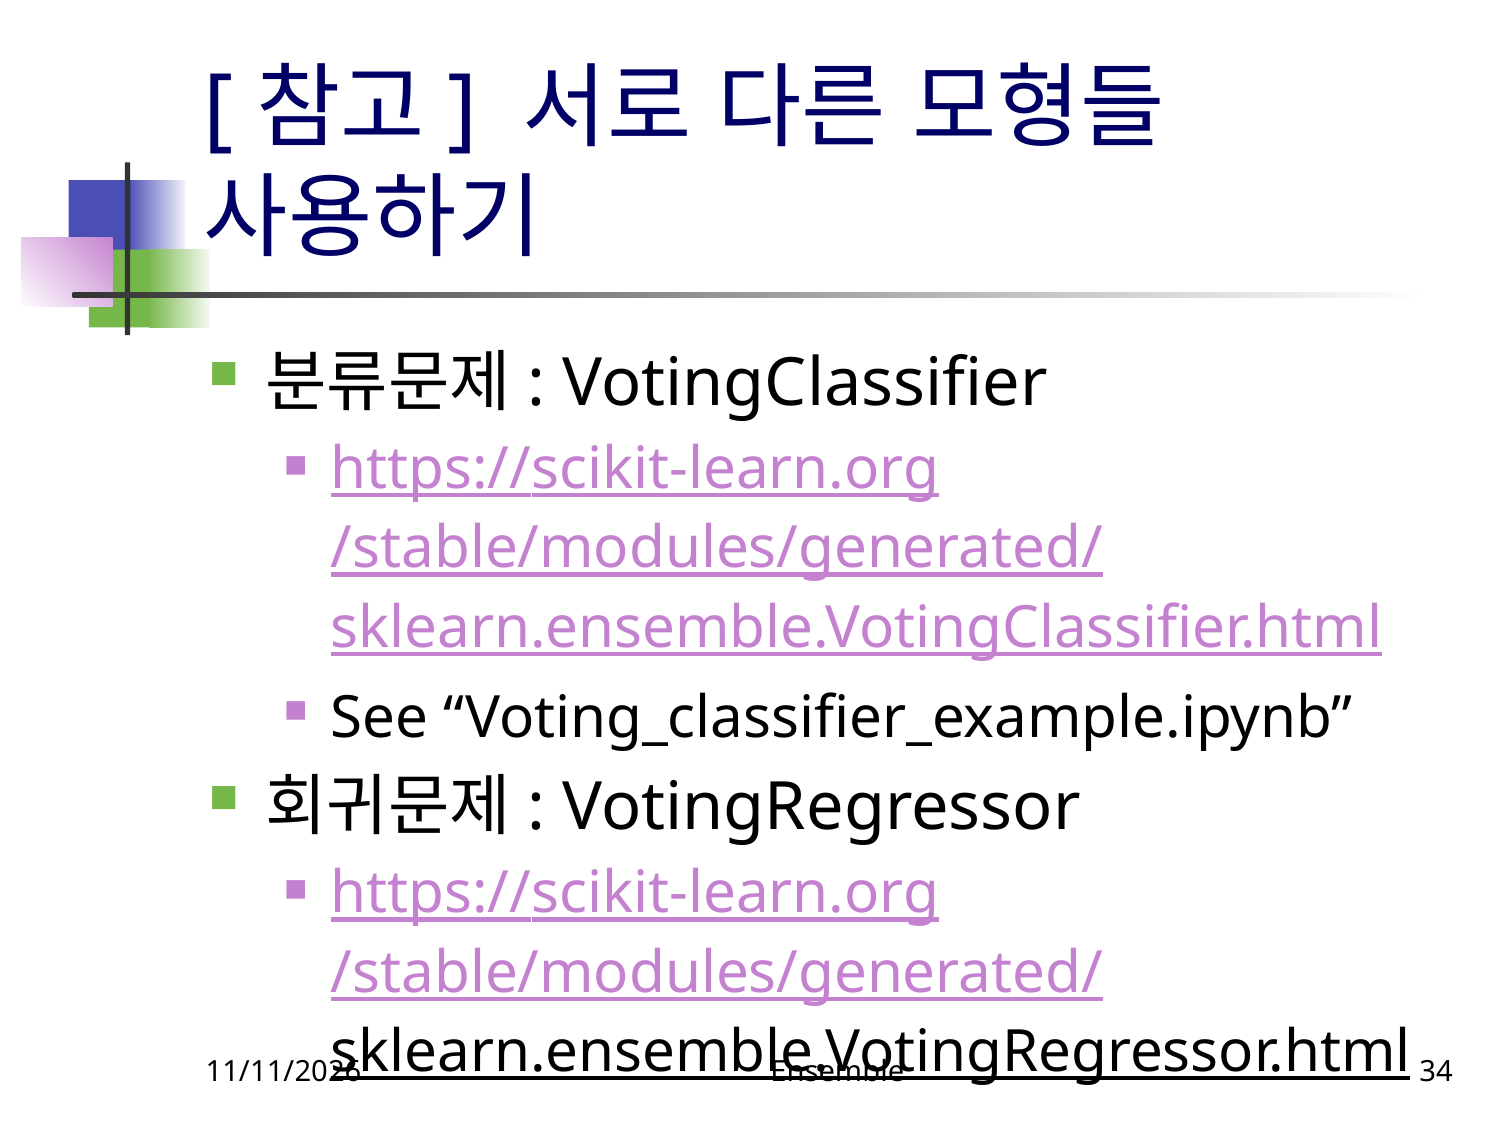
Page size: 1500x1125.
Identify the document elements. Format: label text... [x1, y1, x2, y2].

list 분류문제: VotingClassifier https://scikit-learn.org/stable/modules/generated/sklearn.ensemble.VotingClassifier.html See “Voting_classifier_example.ipynb” 회귀문제: VotingRegressor https://scikit-learn.org/stable/modules/generated/sklearn.ensemble.VotingRegressor.html [193, 331, 1469, 1006]
footer Ensemble [600, 1024, 1075, 1100]
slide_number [190, 1024, 504, 1100]
title [참고] 서로 다른 모형들 사용하기 [188, 35, 1468, 275]
slide_number 34 [1155, 1024, 1468, 1100]
